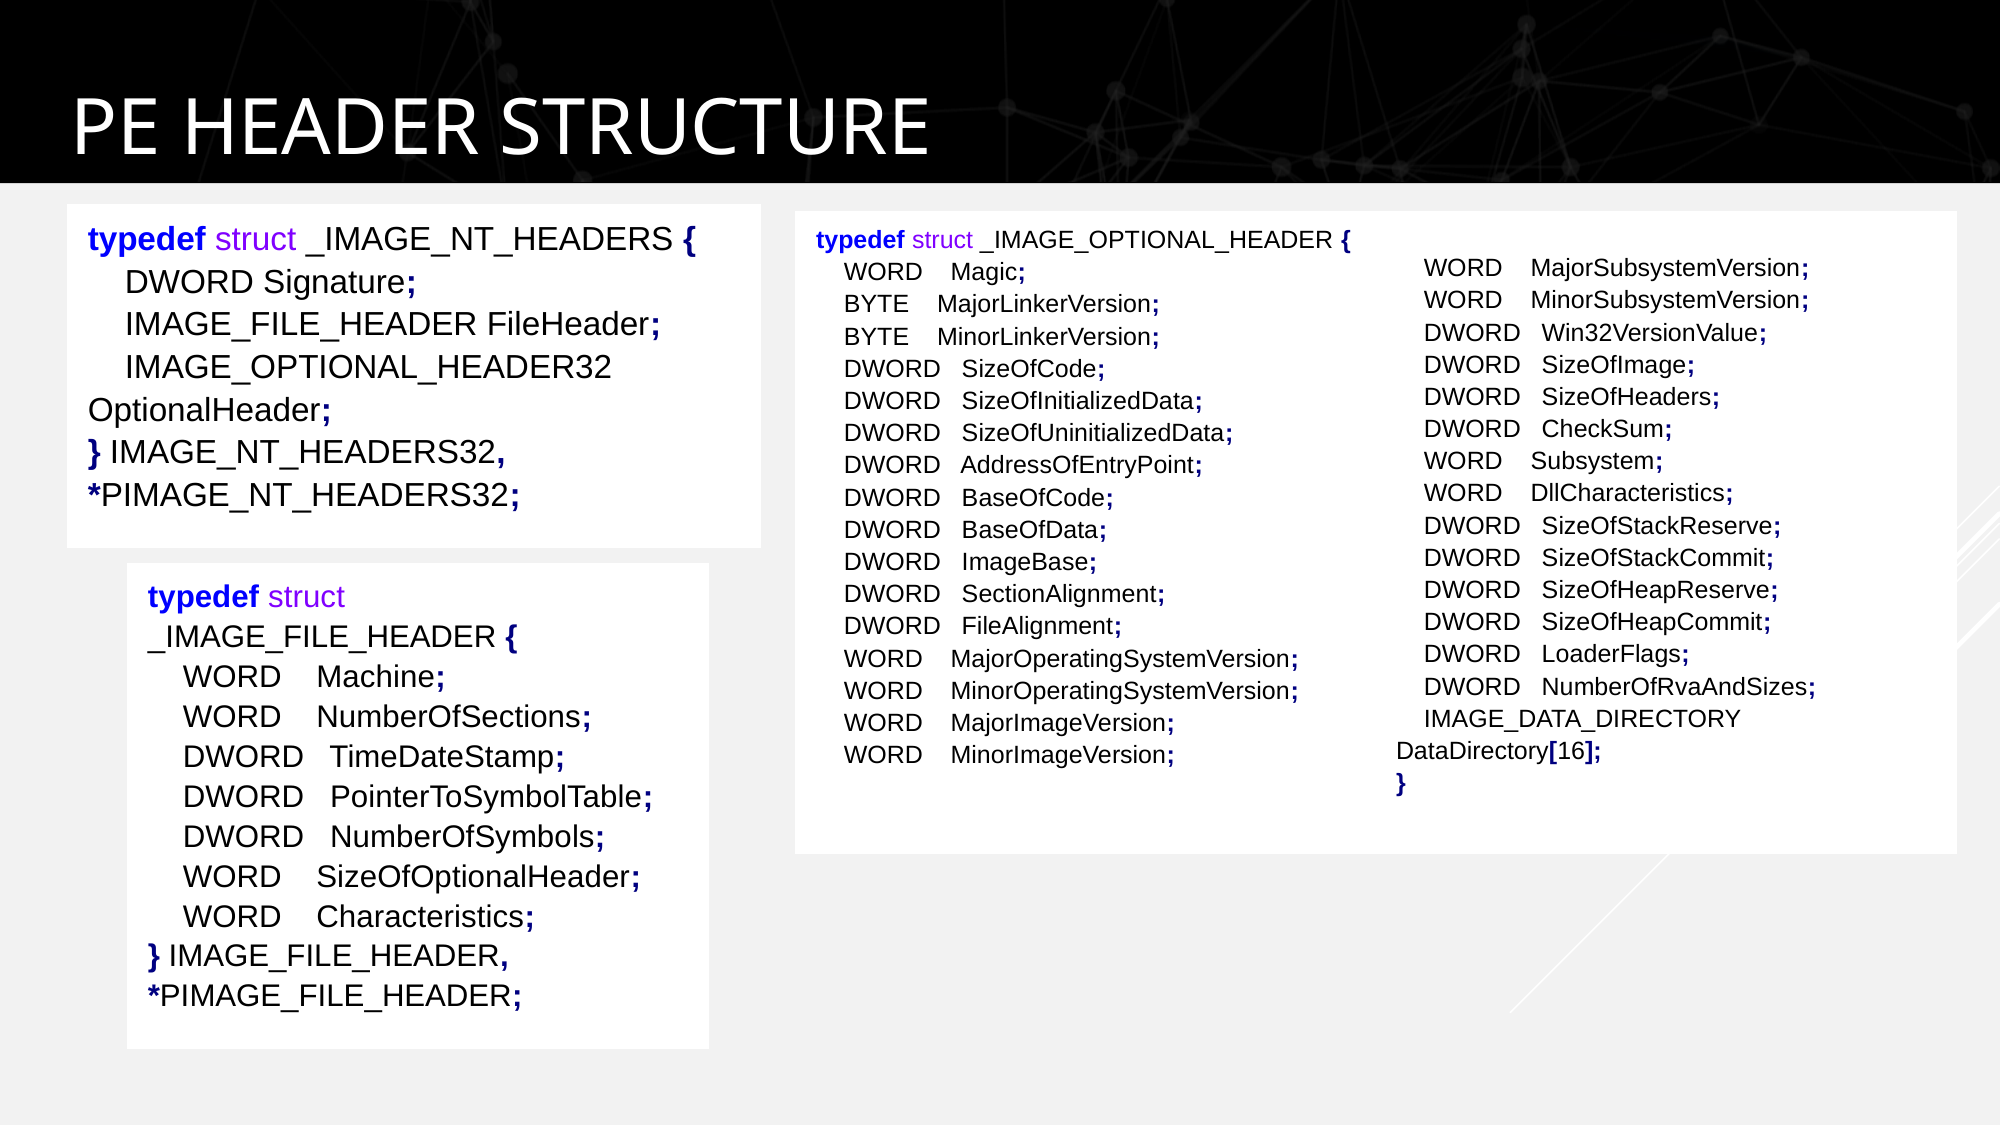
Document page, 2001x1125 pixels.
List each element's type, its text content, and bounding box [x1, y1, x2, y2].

table_header typedef struct _IMAGE_OPTIONAL_HEADER { WORD Magic; BYTE MajorLinkerVersion; BYTE MinorLinkerVersion; DWORD SizeOfCode; DWORD SizeOfInitializedData; DWORD SizeOfUninitializedData; DWORD AddressOfEntryPoint; DWORD BaseOfCode; DWORD BaseOfData; DWORD ImageBase; DWORD SectionAlignment; DWORD FileAlignment; WORD MajorOperatingSystemVersion; WORD MinorOperatingSystemVersion; WORD MajorImageVersion; WORD MinorImageVersion; [797, 213, 1375, 852]
table_header typedef struct _IMAGE_FILE_HEADER { WORD Machine; WORD NumberOfSections; DWORD TimeDateStamp; DWORD PointerToSymbolTable; DWORD NumberOfSymbols; WORD SizeOfOptionalHeader; WORD Characteristics; } IMAGE_FILE_HEADER, *PIMAGE_FILE_HEADER; [129, 565, 707, 1047]
table_header typedef struct _IMAGE_NT_HEADERS { DWORD Signature; IMAGE_FILE_HEADER FileHeader; IMAGE_OPTIONAL_HEADER32 OptionalHeader; } IMAGE_NT_HEADERS32, *PIMAGE_NT_HEADERS32; [69, 206, 759, 546]
title PE header structure [55, 53, 1791, 194]
table_header WORD MajorSubsystemVersion; WORD MinorSubsystemVersion; DWORD Win32VersionValue; DWORD SizeOfImage; DWORD SizeOfHeaders; DWORD CheckSum; WORD Subsystem; WORD DllCharacteristics; DWORD SizeOfStackReserve; DWORD SizeOfStackCommit; DWORD SizeOfHeapReserve; DWORD SizeOfHeapCommit; DWORD LoaderFlags; DWORD NumberOfRvaAndSizes; IMAGE_DATA_DIRECTORY DataDirectory[16]; } [1377, 213, 1955, 852]
picture [0, 0, 2000, 182]
